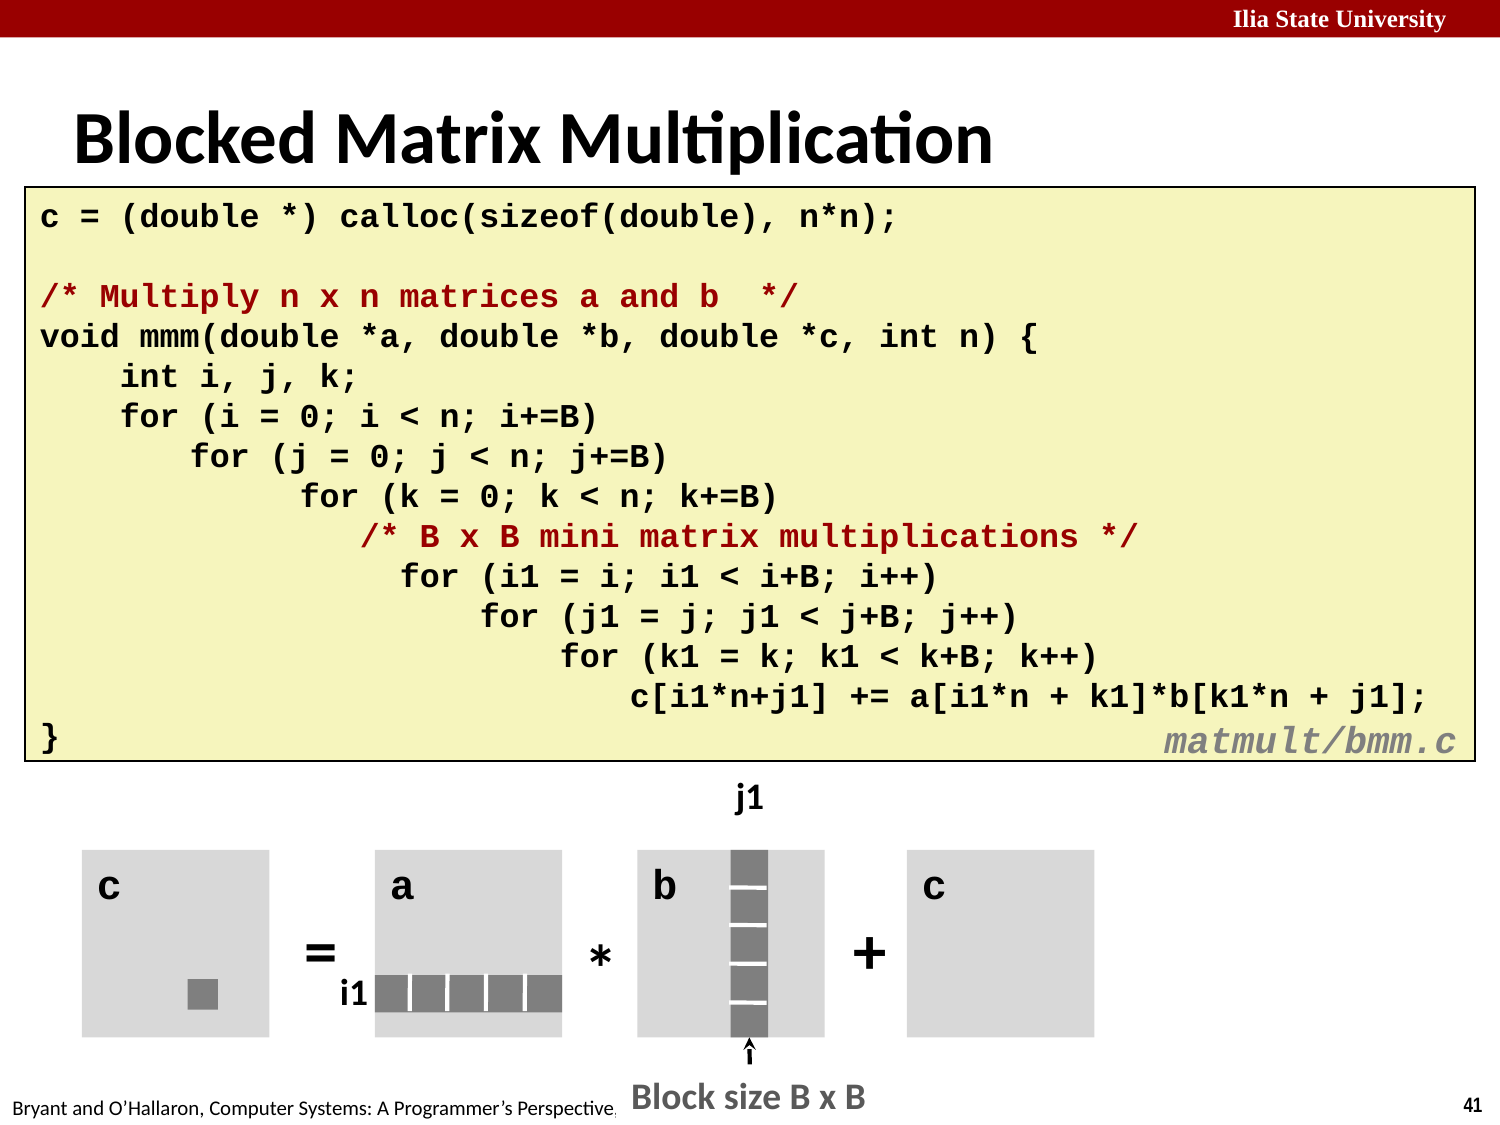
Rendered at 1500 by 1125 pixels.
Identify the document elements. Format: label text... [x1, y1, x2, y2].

text_box b [769, 849, 825, 1038]
text_box j1 [720, 764, 781, 825]
text_box c [906, 849, 1095, 1038]
text_box a [374, 1013, 563, 1038]
text_box [374, 975, 563, 1013]
text_box = [289, 899, 354, 995]
text_box Block size B x B [616, 1064, 884, 1125]
text_box matmult/bmm.c [1149, 712, 1484, 771]
text_box a [374, 849, 563, 975]
text_box [187, 979, 218, 1010]
text_box [730, 849, 769, 924]
text_box [730, 973, 769, 1038]
title Blocked Matrix Multiplication [58, 71, 1304, 187]
text_box c = (double *) calloc(sizeof(double), n*n); /* Multiply n x n matrices a and b */ void mmm(double *a, double *b, double *c, int n) { int i, j, k; for (i = 0; i < n; i+=B) for (j = 0; j < n; j+=B) for (k = 0; k < n; k+=B) /* B x B mini matrix multiplications */ for (i1 = i; i1 < i+B; i++) for (j1 = j; j1 < j+B; j++) for (k1 = k; k1 < k+B; k++) c[i1*n+j1] += a[i1*n + k1]*b[k1*n + j1]; } [24, 187, 1475, 761]
text_box * [569, 917, 634, 1013]
text_box c [81, 849, 270, 1038]
text_box b [637, 849, 730, 1038]
text_box + [838, 899, 903, 995]
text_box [689, 926, 806, 965]
text_box i1 [324, 959, 384, 1020]
